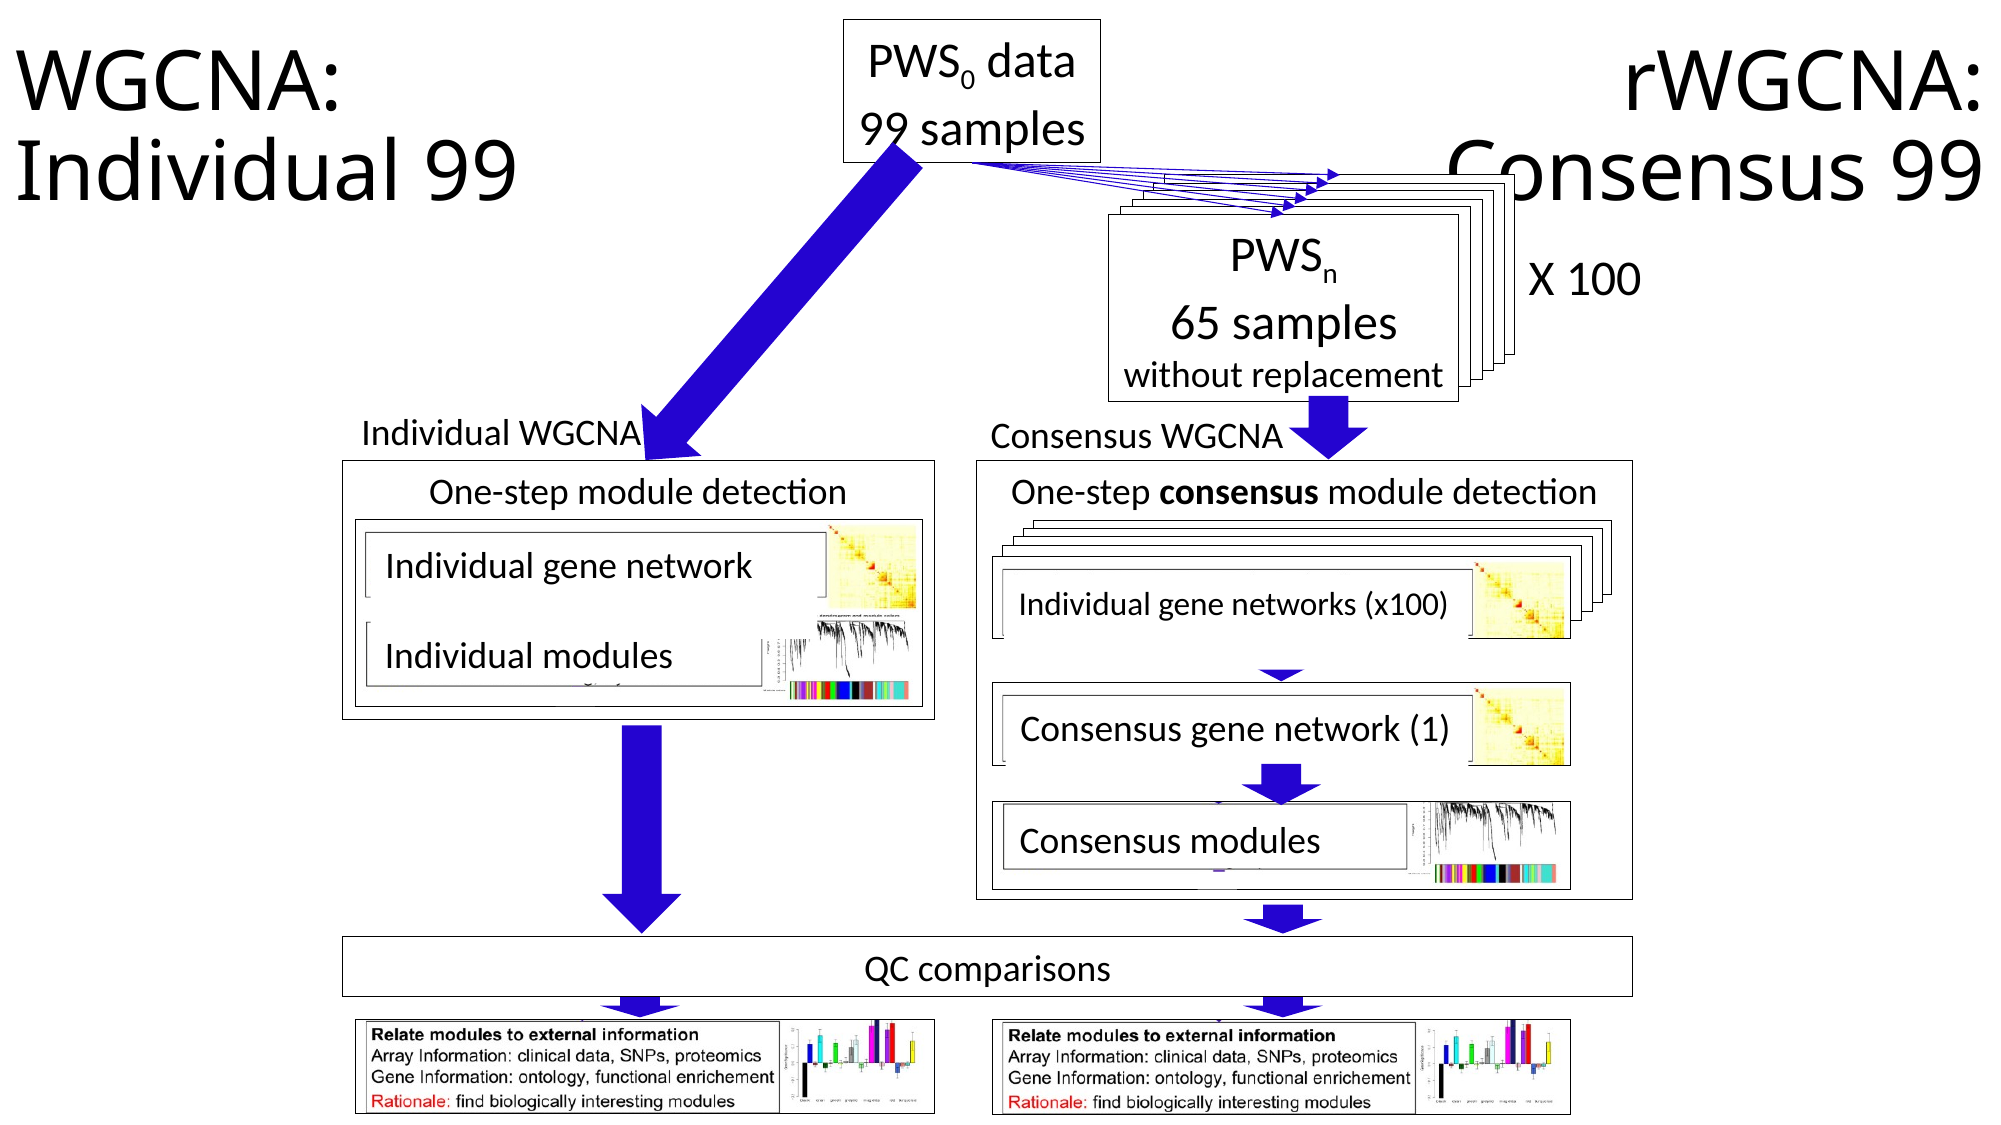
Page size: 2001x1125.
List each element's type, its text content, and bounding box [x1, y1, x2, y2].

text_box WGCNA: Individual 99 [1658, 19, 1725, 238]
text_box rWGCNA: Consensus 99 [1725, 19, 2000, 238]
text_box WGCNA: Individual 99 [0, 19, 342, 238]
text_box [342, 19, 1658, 1115]
